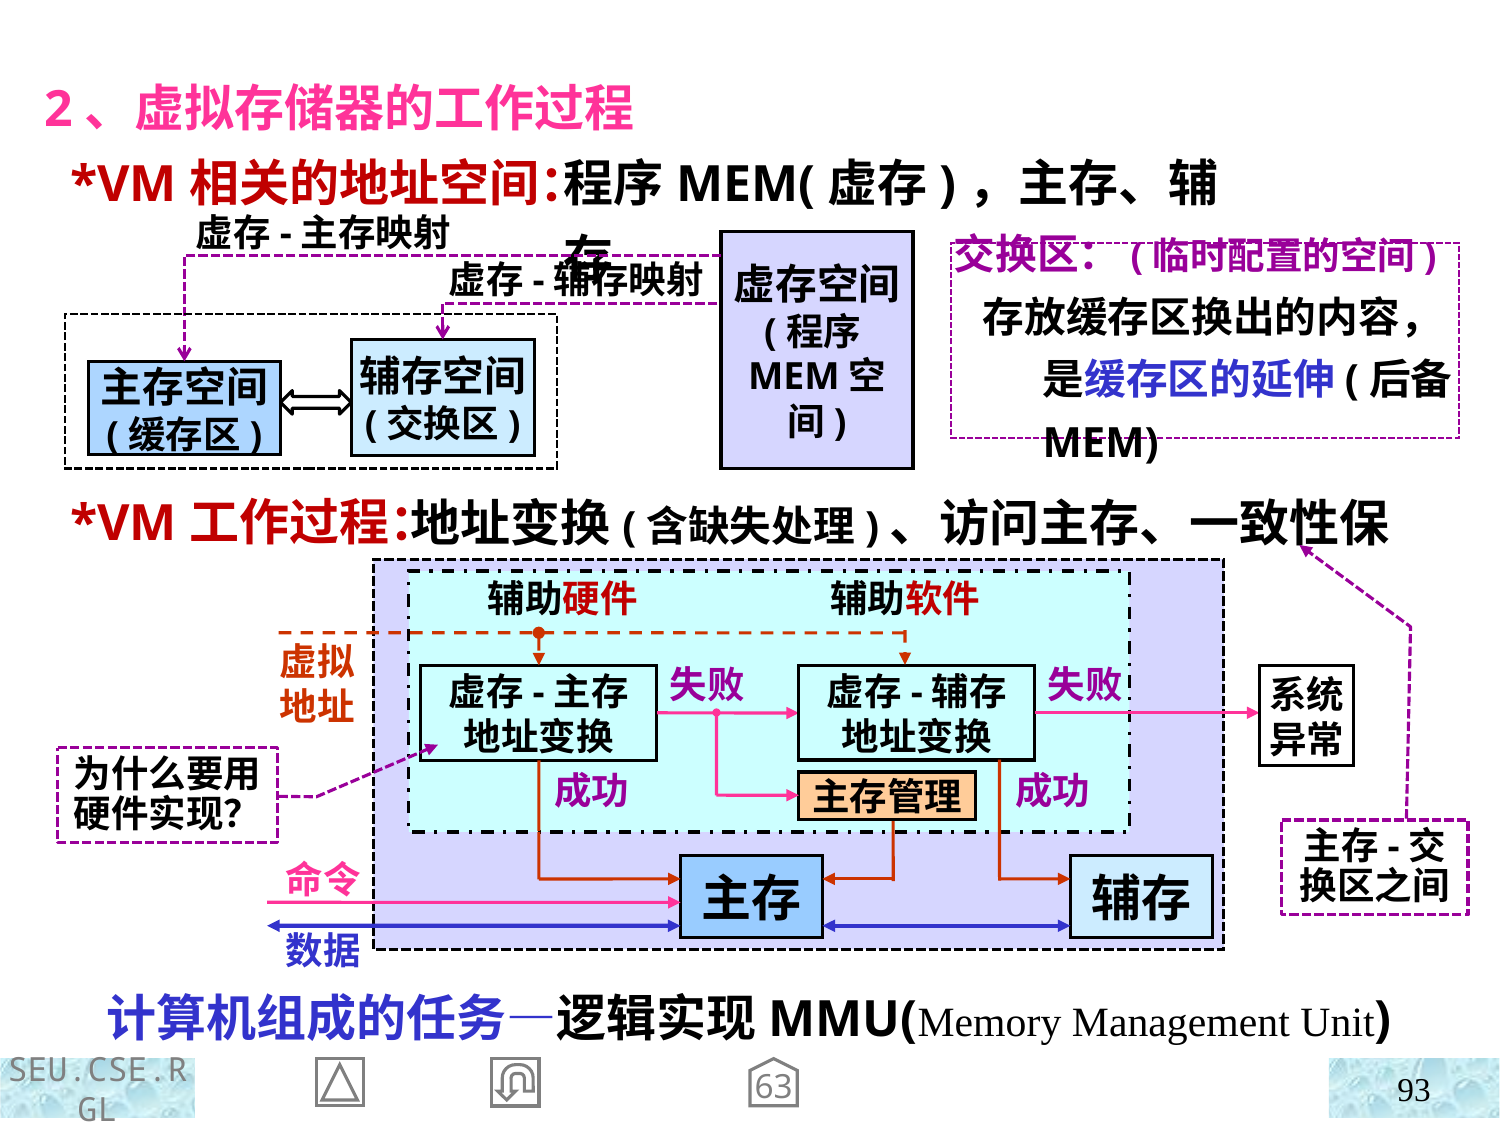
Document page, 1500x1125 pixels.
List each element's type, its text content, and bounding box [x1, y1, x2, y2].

text_box 63 [749, 1058, 798, 1106]
text_box 地址变换(含缺失处理)、访问主存、一致性保持 [395, 477, 1442, 634]
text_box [716, 576, 1355, 926]
text_box [491, 1058, 540, 1106]
text_box 2、虚拟存储器的工作过程 *VM相关的地址空间： *VM工作过程： [29, 54, 658, 559]
text_box [316, 1058, 364, 1106]
text_box 计算机组成的任务—逻辑实现MMU(Memory Management Unit) [23, 963, 1465, 1054]
slide_number 93 [1328, 1058, 1500, 1118]
text_box 10 [0, 1058, 195, 1118]
text_box 主存-交换区之间 [1359, 820, 1469, 915]
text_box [420, 576, 716, 832]
text_box 程序MEM(虚存)，主存、辅存 [549, 128, 1270, 206]
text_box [266, 558, 1225, 974]
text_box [64, 207, 1460, 469]
text_box 为什么要用硬件实现？ [57, 747, 261, 843]
text_box 主存-交换区之间 [1299, 545, 1314, 558]
